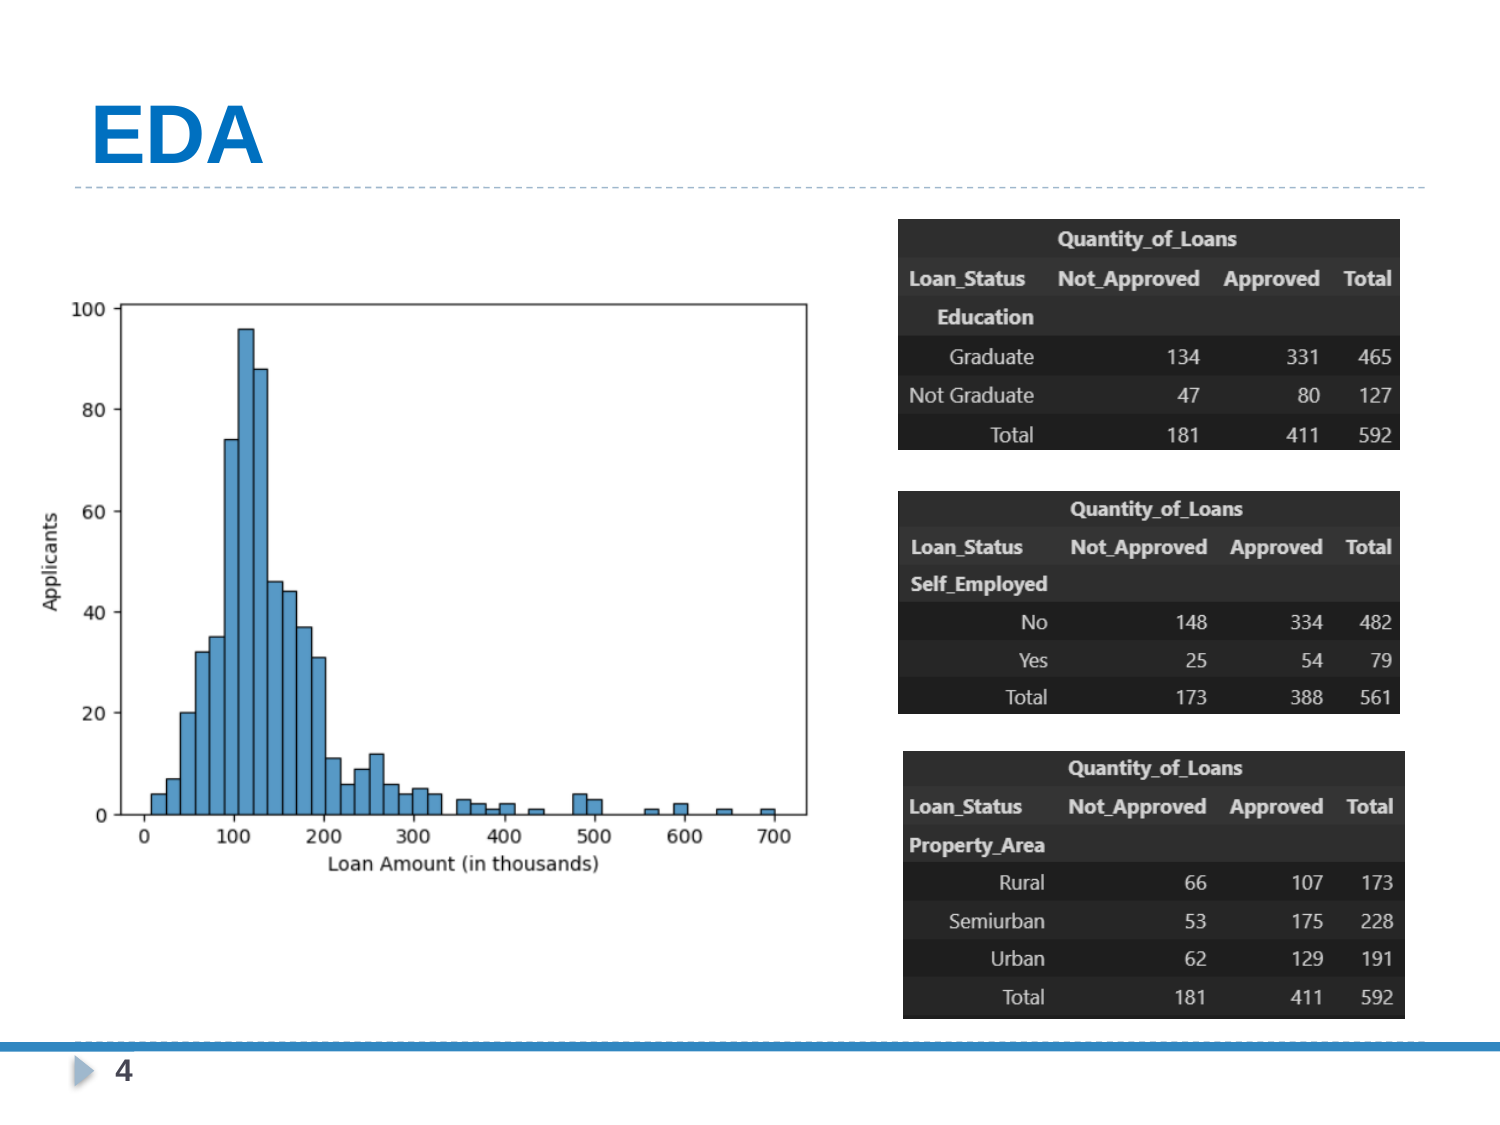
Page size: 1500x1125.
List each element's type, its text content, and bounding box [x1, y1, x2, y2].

title EDA [75, 24, 1425, 188]
slide_number 4 [100, 1047, 426, 1103]
picture [898, 491, 1400, 714]
slide_number 4 [100, 1042, 426, 1046]
picture [36, 293, 815, 886]
picture [898, 219, 1400, 450]
picture [903, 751, 1405, 1019]
